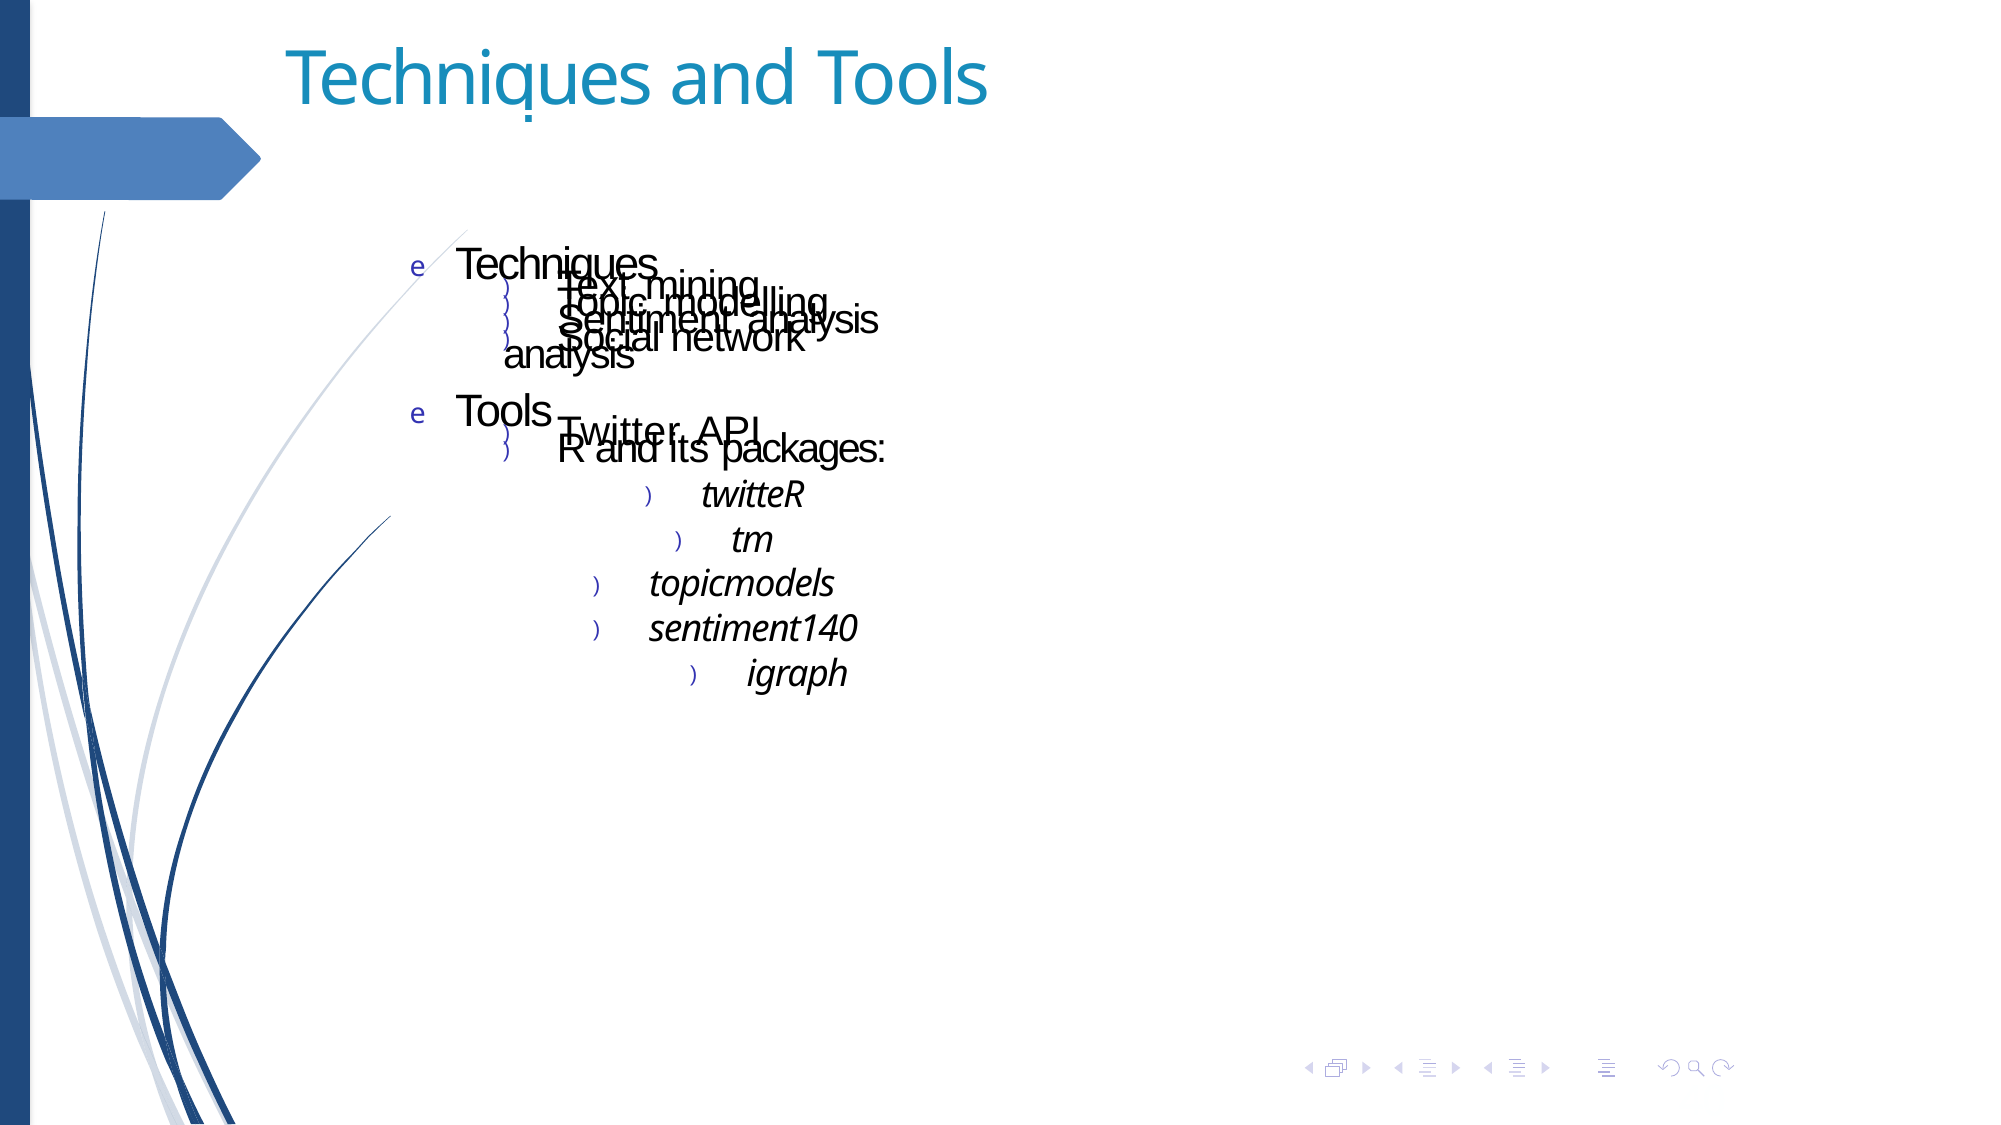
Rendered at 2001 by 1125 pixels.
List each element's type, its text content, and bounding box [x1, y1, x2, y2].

text_box 1 / 40 [1639, 787, 1727, 1125]
text_box [1541, 1061, 1550, 1074]
text_box [1451, 1061, 1461, 1074]
text_box [1483, 1061, 1492, 1074]
text_box e Techniques ) Text mining ) Topic modelling ) Sentiment analysis ) Social network analysis e Tools ) Twitter API ) R and its packages: ) twitteR ) tm ) topicmodels ) sentiment140 ) igraph [405, 218, 947, 997]
text_box [1304, 1061, 1313, 1074]
text_box Techniques and Tools [281, 23, 1037, 217]
text_box [1331, 1059, 1346, 1070]
text_box [1394, 1061, 1403, 1074]
text_box [1325, 1066, 1340, 1077]
text_box [1328, 1062, 1343, 1073]
text_box [1362, 1061, 1371, 1074]
